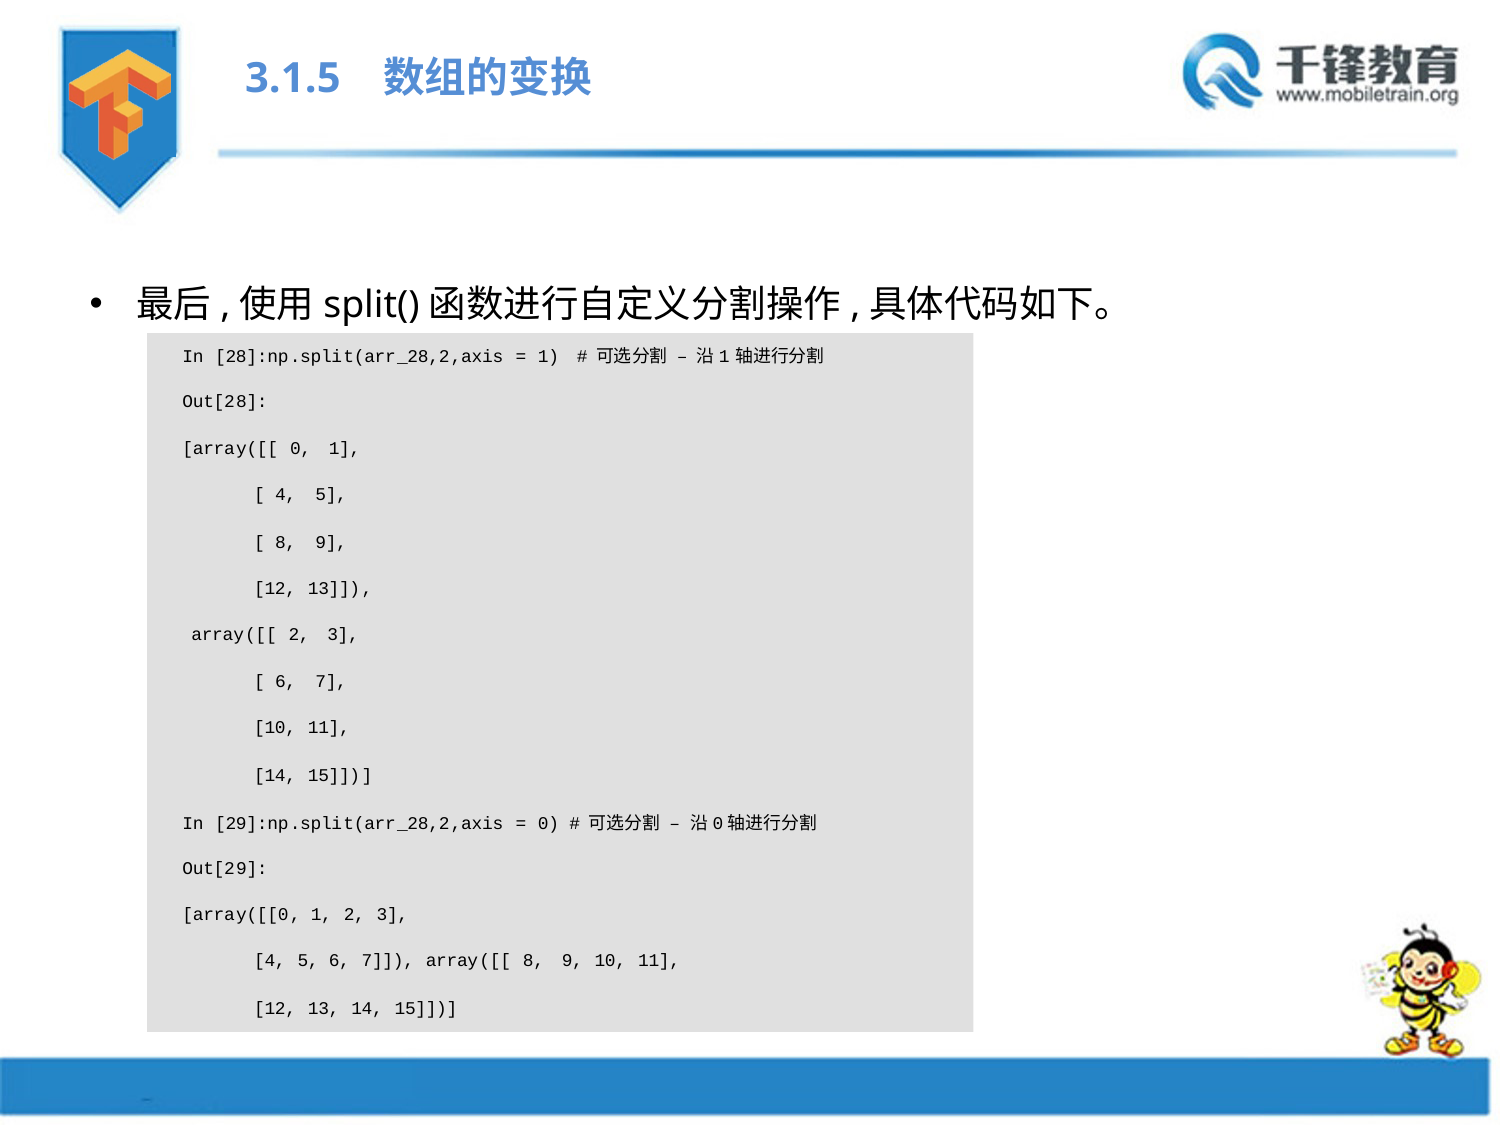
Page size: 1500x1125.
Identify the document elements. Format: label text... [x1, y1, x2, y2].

text_box 最后,使用split()函数进行自定义分割操作,具体代码如下。 [0, 249, 1500, 333]
picture [0, 332, 1500, 1125]
picture [0, 0, 1500, 249]
text_box 3.1.5 数组的变换 [230, 29, 1069, 122]
